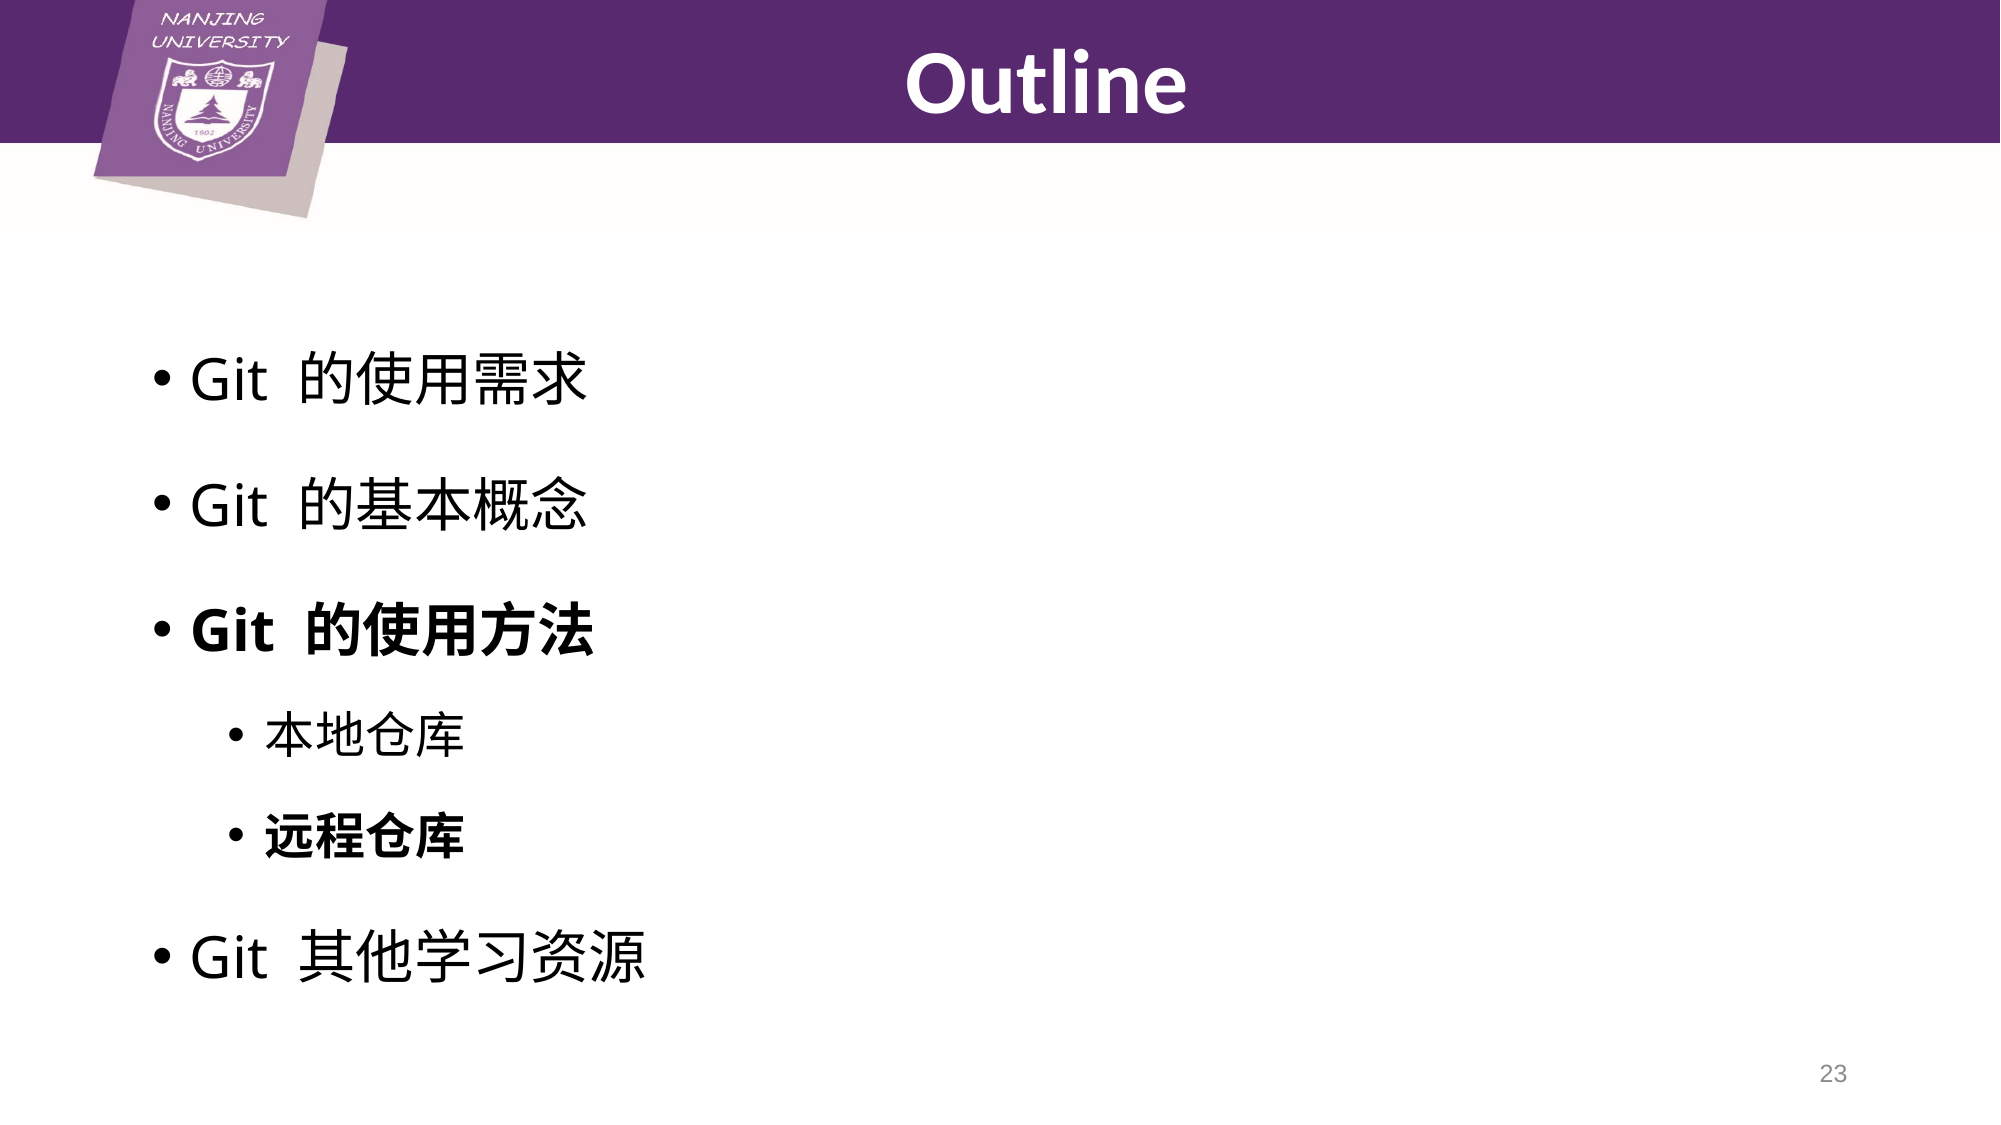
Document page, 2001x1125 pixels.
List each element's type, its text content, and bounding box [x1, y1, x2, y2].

text_box [249, 0, 1754, 75]
list Git 的使用需求 Git 的基本概念 Git 的使用方法 本地仓库 远程仓库 Git 其他学习资源 [137, 299, 1863, 1014]
text_box Outline [574, 42, 1520, 112]
picture [0, 0, 2000, 232]
slide_number 23 [1412, 1042, 1863, 1103]
